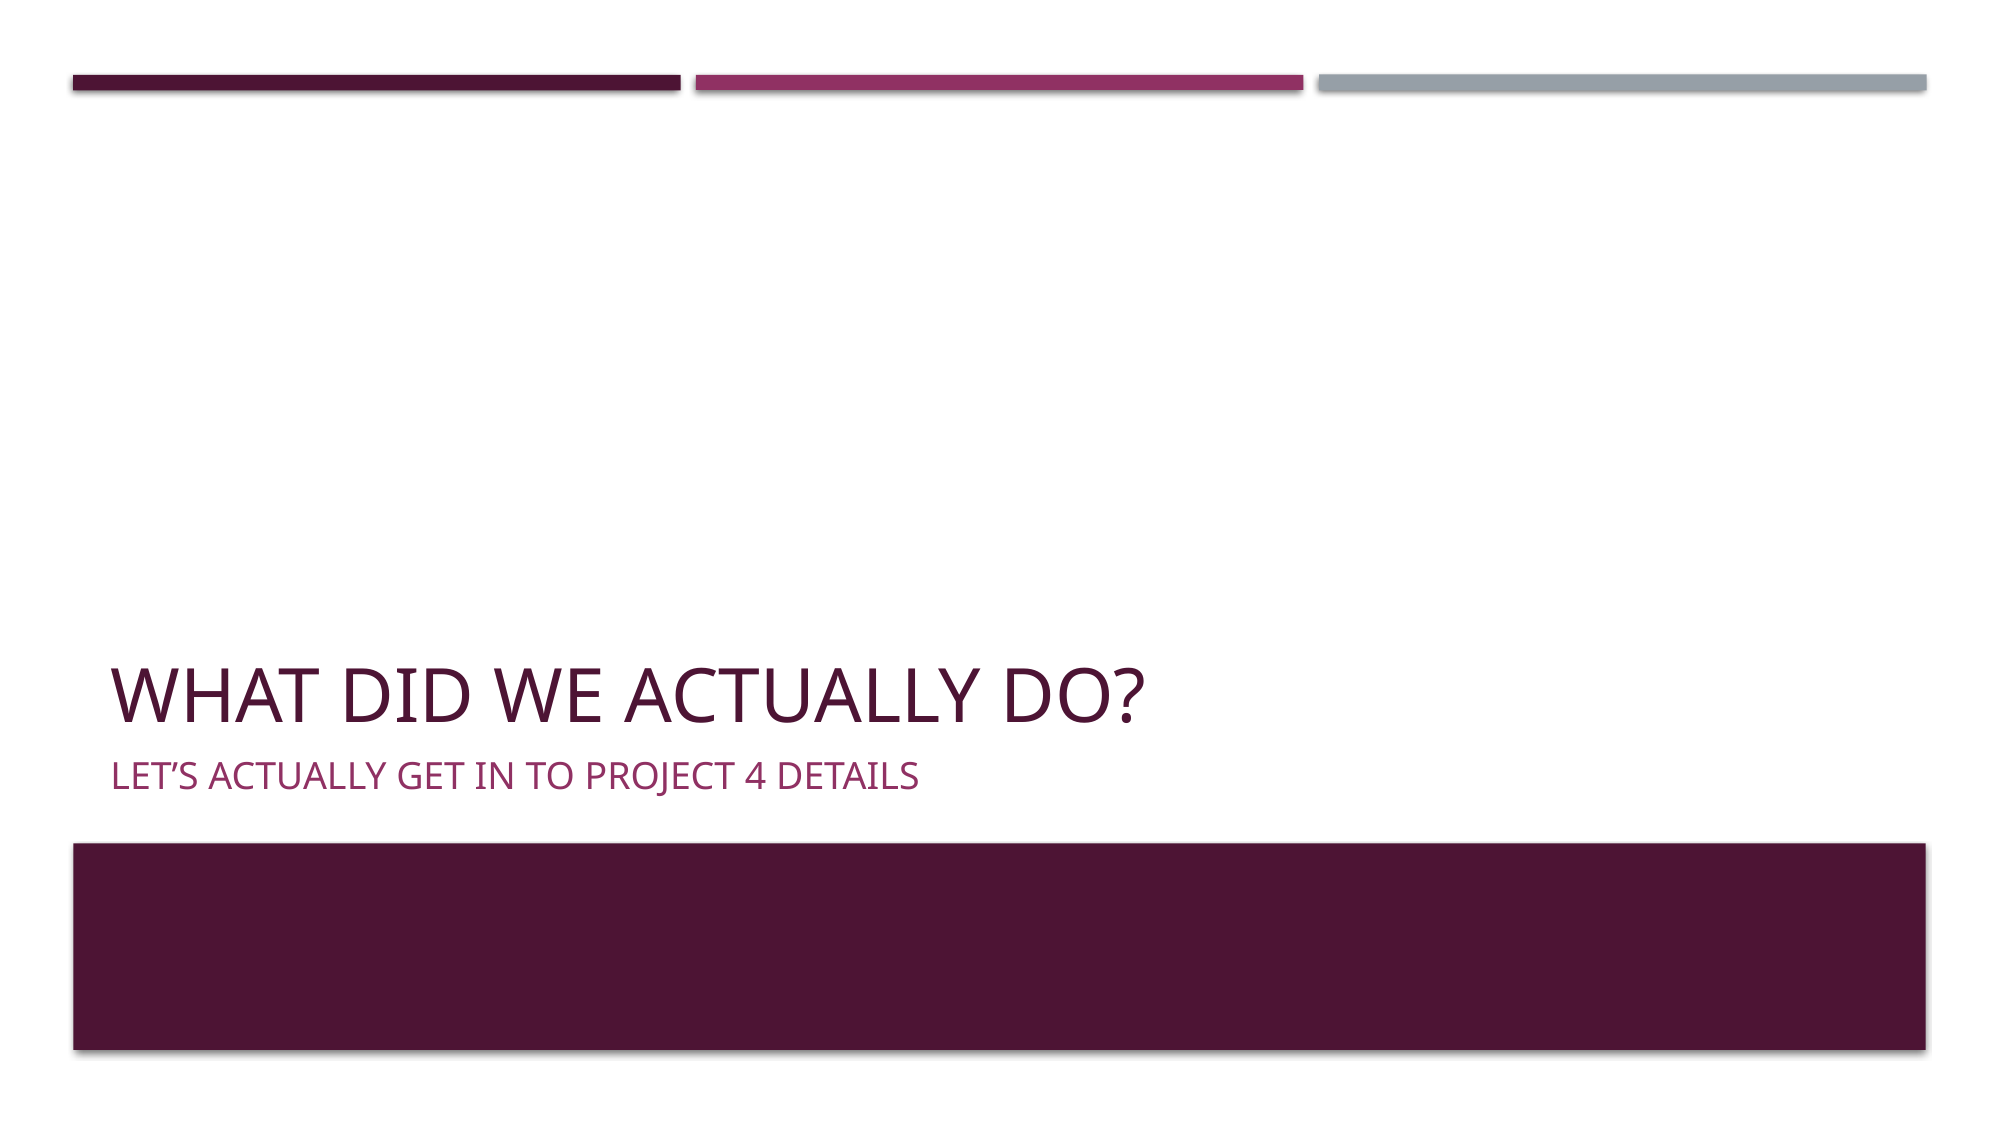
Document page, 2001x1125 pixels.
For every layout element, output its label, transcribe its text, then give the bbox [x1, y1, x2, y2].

title What did we actually do? [95, 499, 1905, 744]
list Let’s actually get in to project 4 details [95, 744, 1905, 844]
